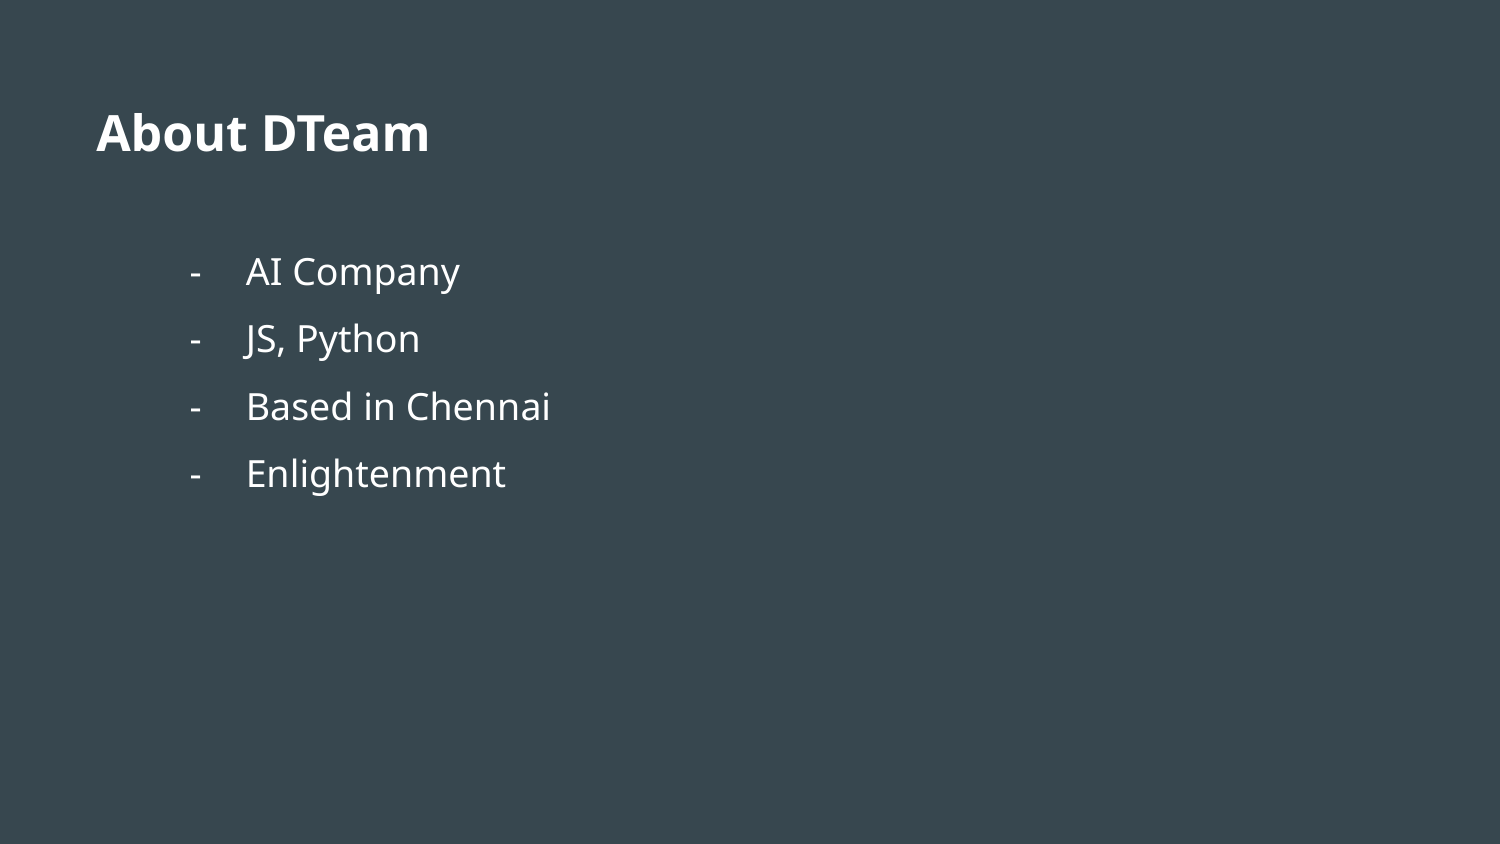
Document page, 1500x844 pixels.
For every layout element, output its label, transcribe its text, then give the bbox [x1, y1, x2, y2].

text_box AI Company JS, Python Based in Chennai Enlightenment [155, 210, 769, 573]
text_box About DTeam [81, 86, 1409, 204]
